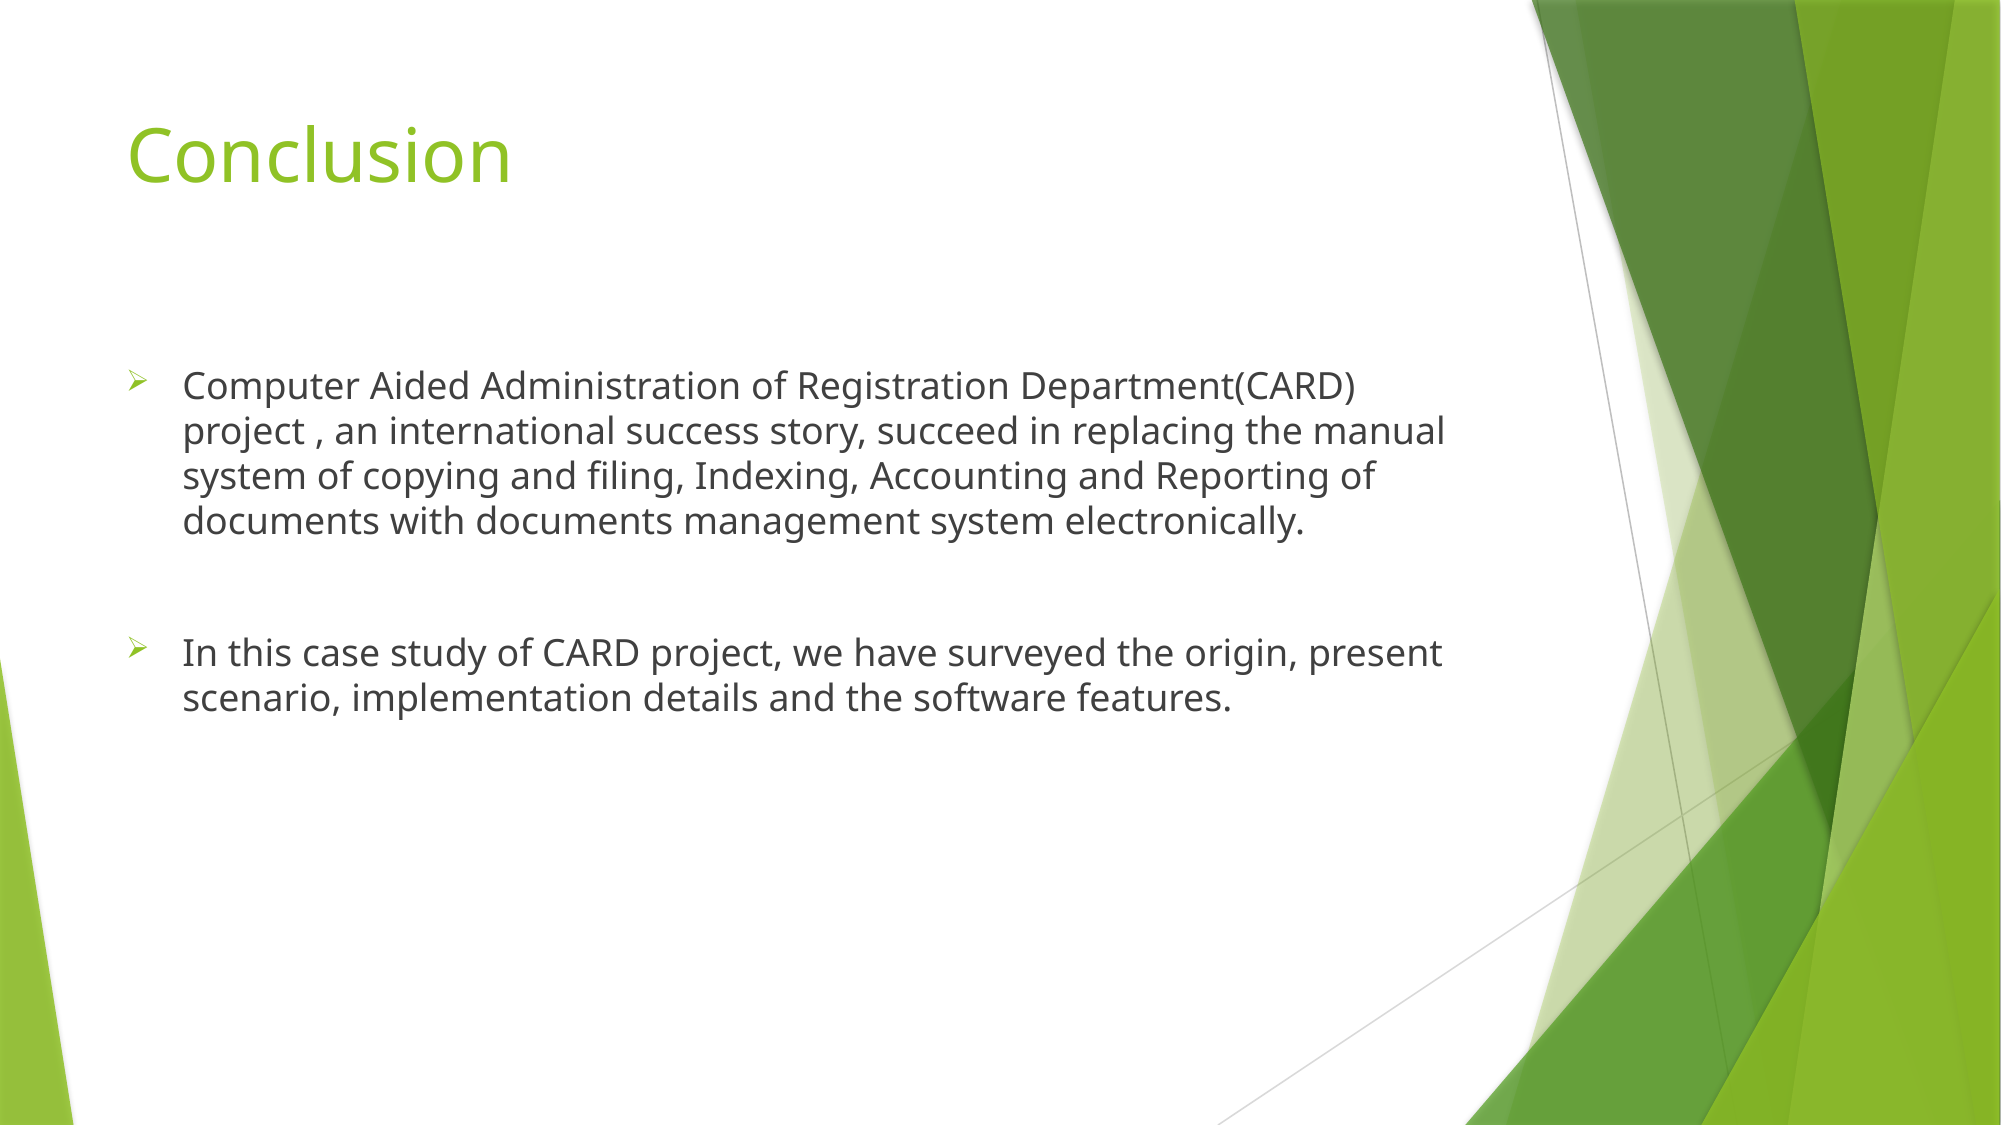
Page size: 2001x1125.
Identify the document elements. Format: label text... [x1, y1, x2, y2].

title Conclusion [111, 99, 1522, 317]
list Computer Aided Administration of Registration Department(CARD) project , an international success story, succeed in replacing the manual system of copying and filing, Indexing, Accounting and Reporting of documents with documents management system electronically. In this case study of CARD project, we have surveyed the origin, present scenario, implementation details and the software features. [111, 354, 1522, 992]
